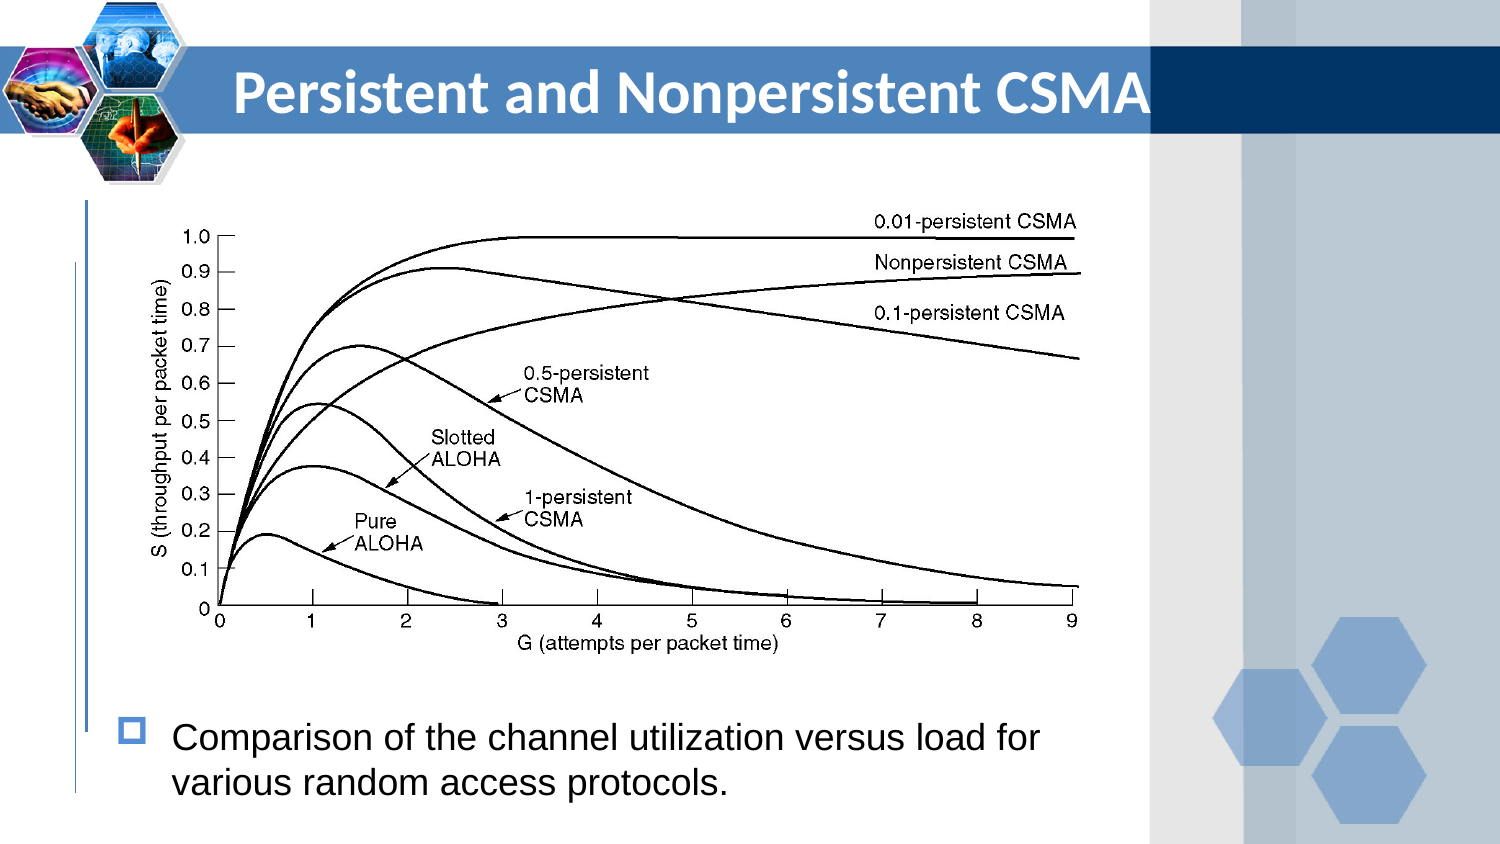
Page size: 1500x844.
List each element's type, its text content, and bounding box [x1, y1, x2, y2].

list Comparison of the channel utilization versus load for various random access protocols. [100, 705, 1164, 832]
list Persistent and Nonpersistent CSMA [218, 43, 1188, 115]
picture [0, 0, 1500, 844]
